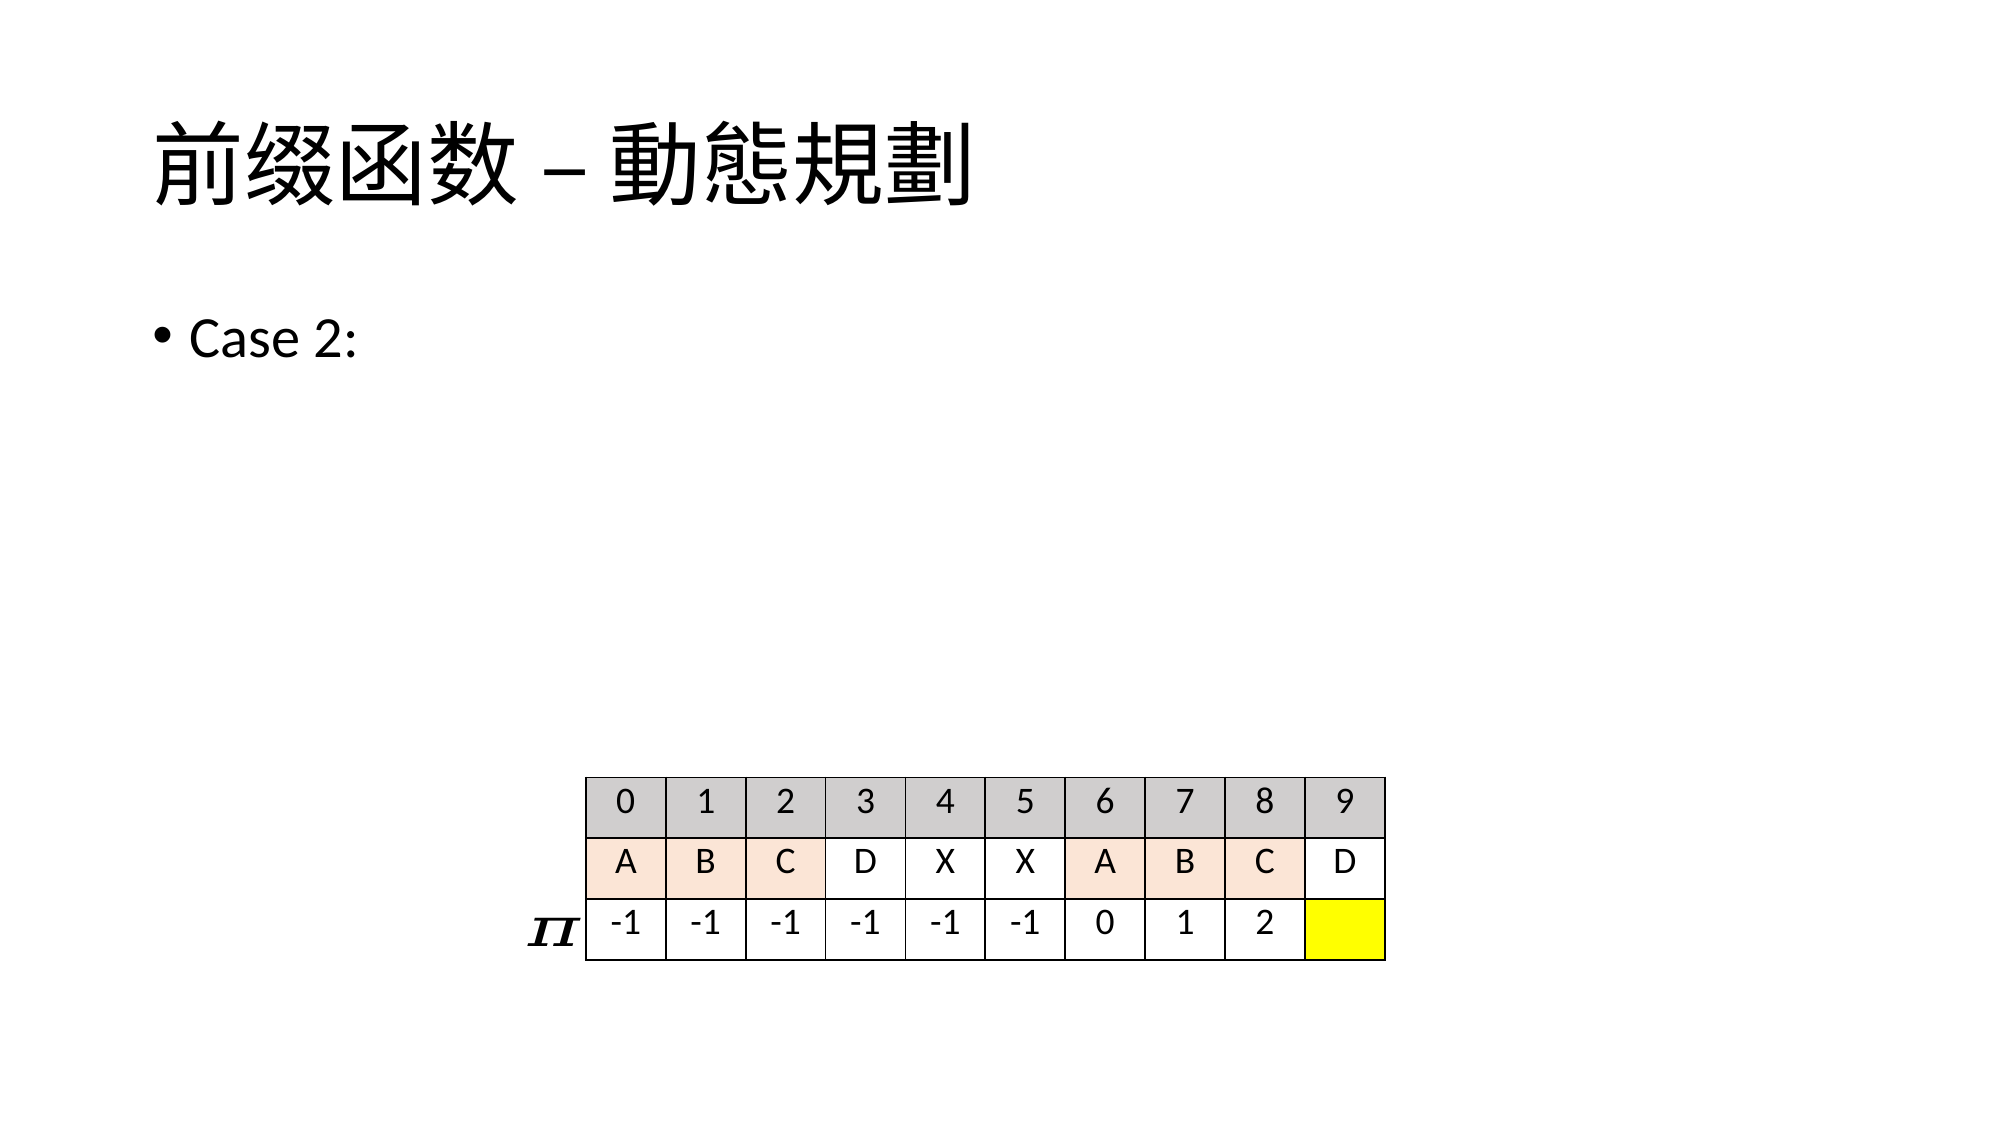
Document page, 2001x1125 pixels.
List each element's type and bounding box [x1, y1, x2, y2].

table_cell [1146, 900, 1224, 959]
table_header [826, 778, 905, 837]
table_header [587, 778, 665, 837]
table_header [1226, 778, 1304, 837]
table_cell [986, 900, 1064, 959]
table_header [906, 778, 984, 837]
table_cell [826, 839, 905, 898]
table_header [667, 778, 745, 837]
table_cell [667, 839, 745, 898]
table_cell [1146, 839, 1224, 898]
table_header [1066, 778, 1144, 837]
table_cell [587, 839, 665, 898]
table_cell [747, 900, 825, 959]
table_cell [1066, 900, 1144, 959]
table_cell [1066, 839, 1144, 898]
table_header [1146, 778, 1224, 837]
table_header [986, 778, 1064, 837]
table_cell [1226, 839, 1304, 898]
table_cell [1306, 900, 1384, 959]
title [137, 59, 1863, 278]
table_header [1306, 778, 1384, 837]
table_header [747, 778, 825, 837]
table_cell [1306, 839, 1384, 898]
table_cell [747, 839, 825, 898]
table_cell [906, 900, 984, 959]
table_cell [826, 900, 905, 959]
table_cell [906, 839, 984, 898]
table_cell [1226, 900, 1304, 959]
table_cell [986, 839, 1064, 898]
table_cell [587, 900, 665, 959]
table_cell [667, 900, 745, 959]
